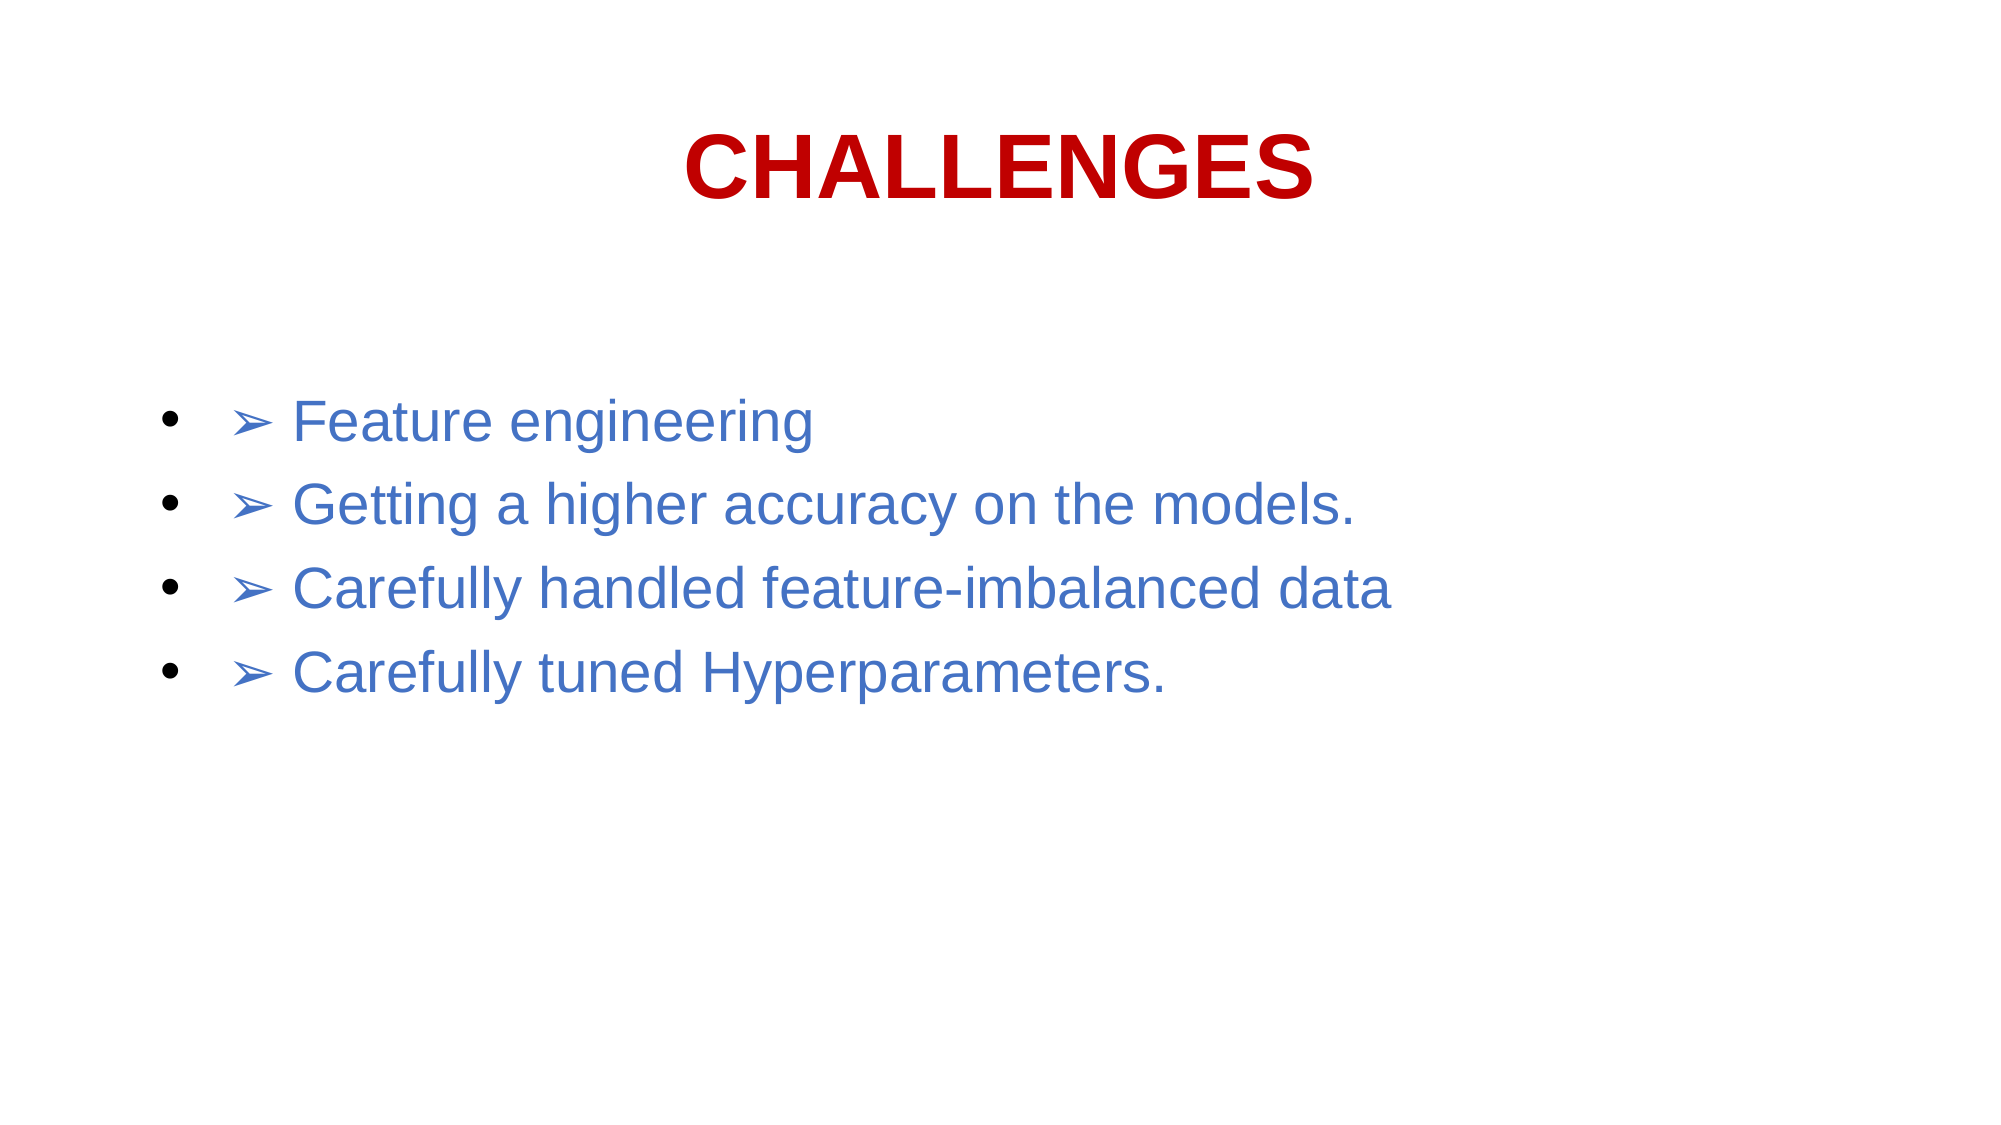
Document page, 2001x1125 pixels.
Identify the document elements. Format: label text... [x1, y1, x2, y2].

title CHALLENGES [137, 59, 1863, 278]
list ➢ Feature engineering ➢ Getting a higher accuracy on the models. ➢ Carefully handled feature-imbalanced data ➢ Carefully tuned Hyperparameters. [137, 299, 1863, 1014]
